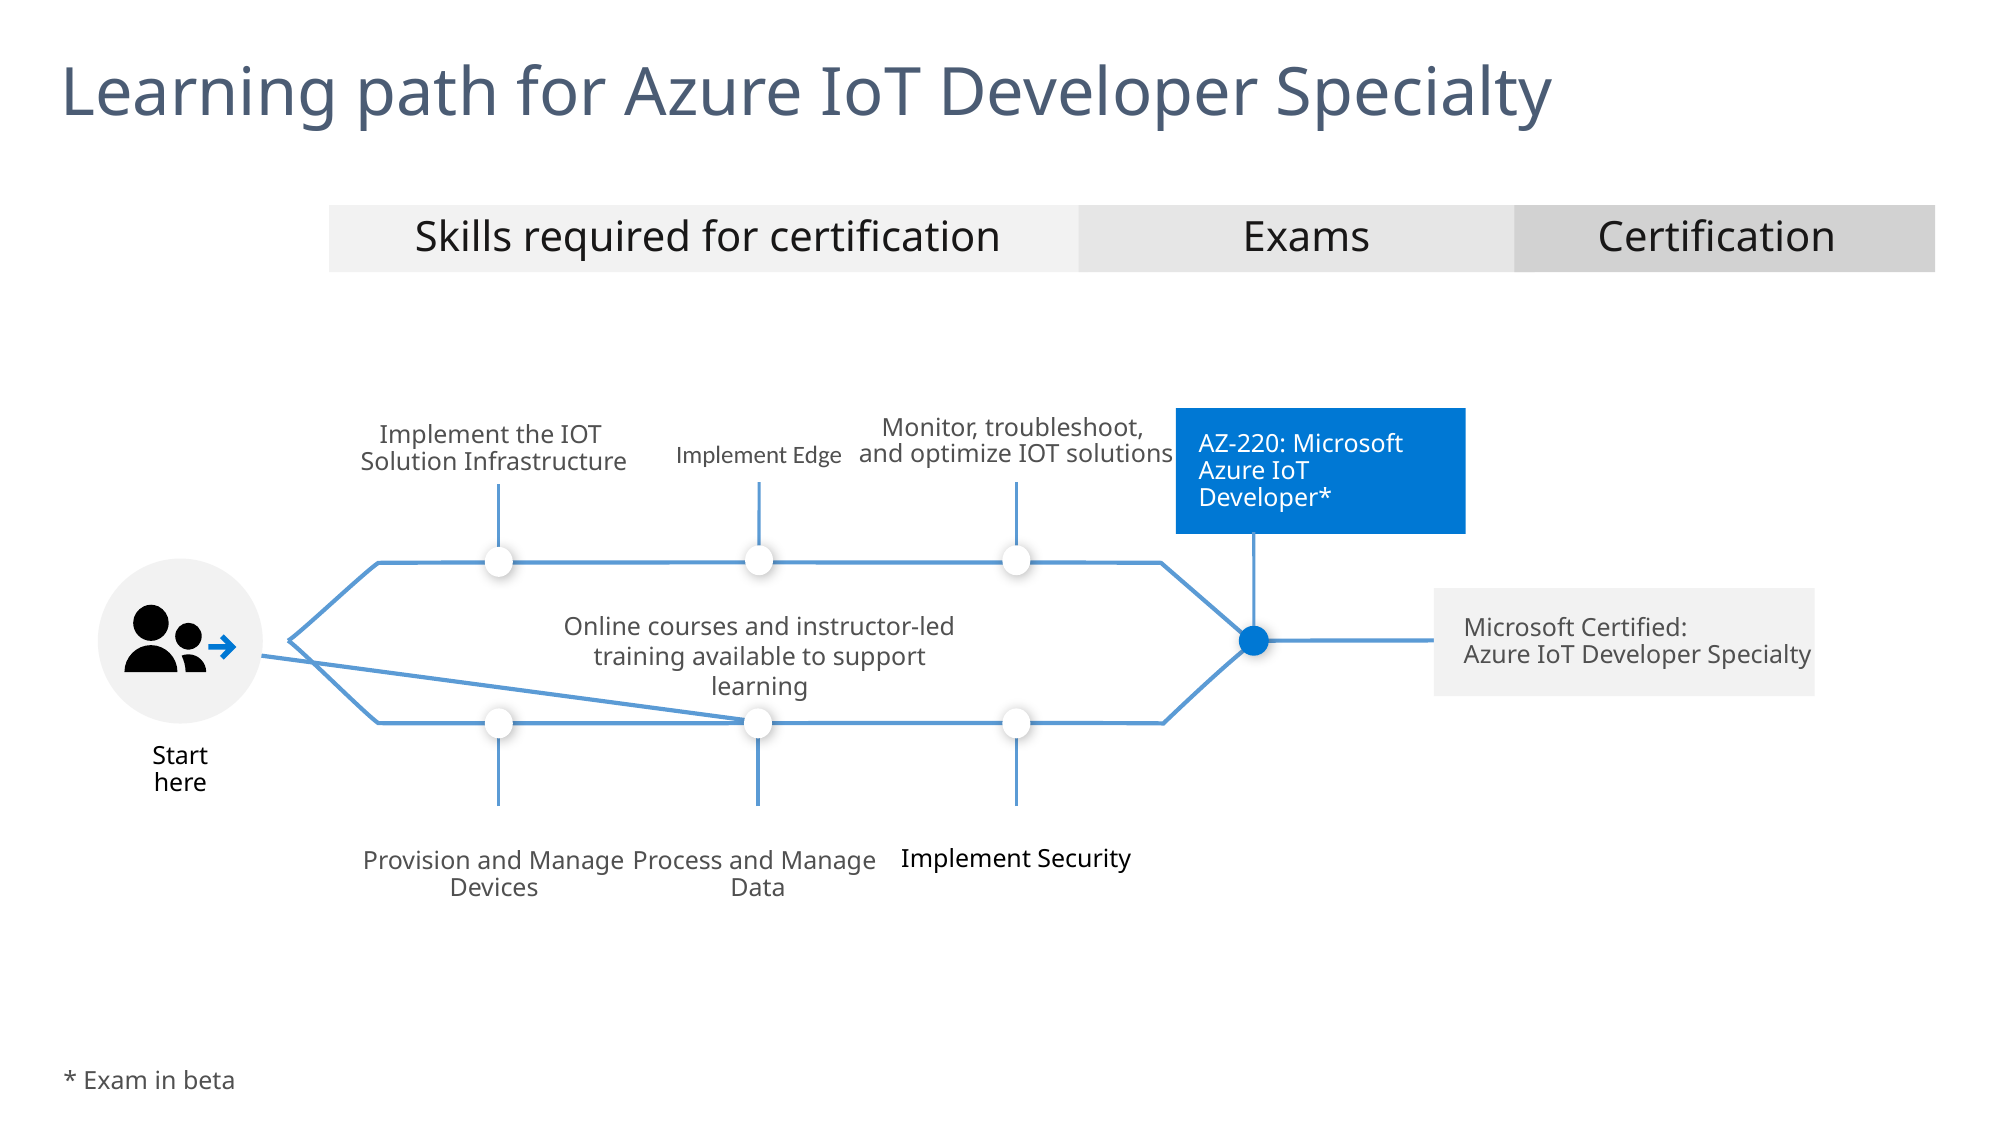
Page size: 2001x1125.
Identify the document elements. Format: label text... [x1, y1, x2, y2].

title Learning path for Azure IoT Developer Specialty [60, 58, 1835, 144]
text_box * Exam in beta [63, 1064, 240, 1095]
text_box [1175, 421, 1466, 656]
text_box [294, 406, 695, 577]
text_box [852, 399, 1181, 576]
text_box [97, 558, 263, 724]
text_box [652, 428, 852, 576]
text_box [263, 562, 1434, 724]
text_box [893, 708, 1140, 891]
text_box Start here [109, 728, 252, 813]
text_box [329, 205, 1936, 273]
text_box Microsoft Certified: Azure IoT Developer Specialty [1434, 588, 1815, 697]
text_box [325, 708, 624, 918]
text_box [624, 708, 892, 918]
